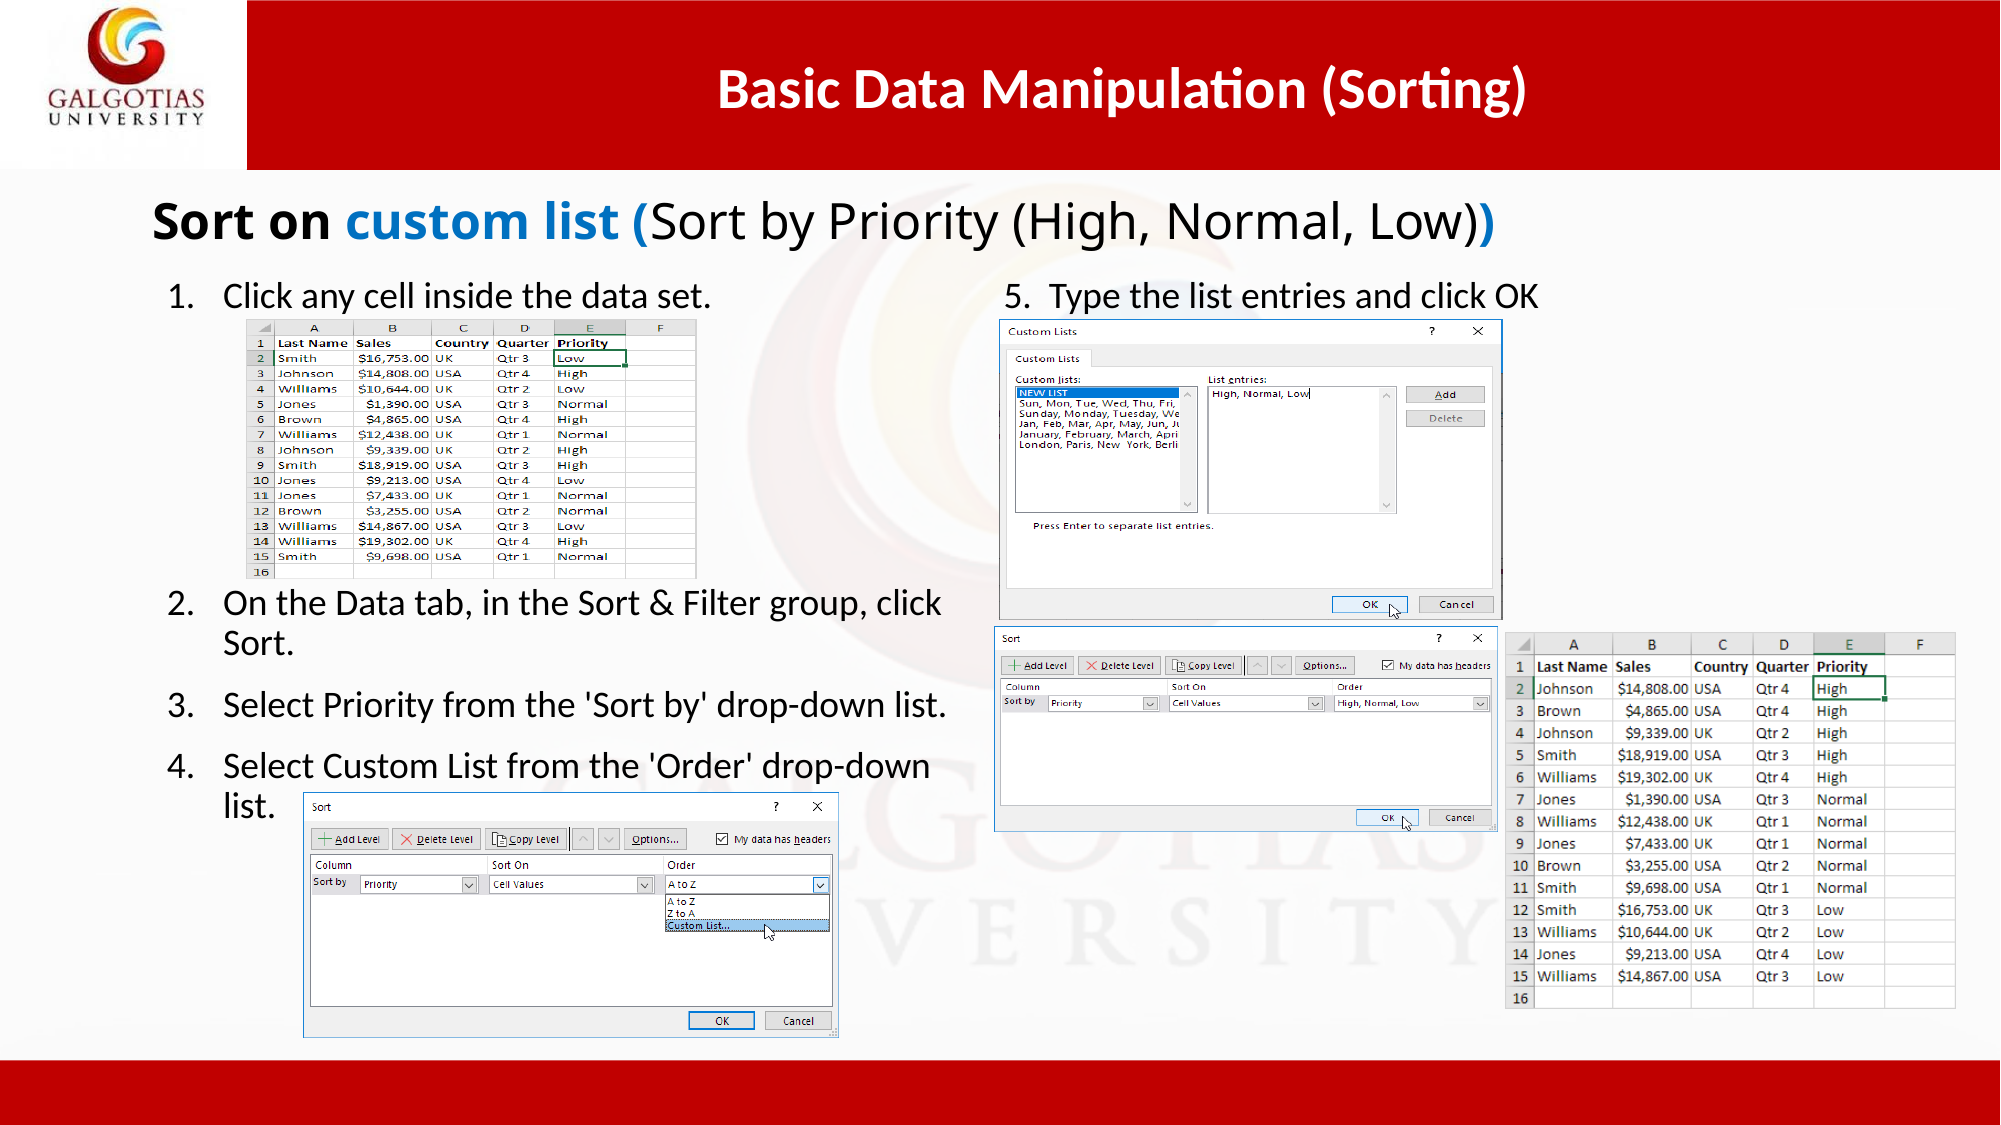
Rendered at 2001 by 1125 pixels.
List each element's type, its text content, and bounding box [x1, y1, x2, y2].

list Click any cell inside the data set. On the Data tab, in the Sort & Filter group, click Sort. Select Priority from the 'Sort by' drop-down list. Select Custom List from the 'Order' drop-down list. [151, 269, 988, 983]
title Sort on custom list (Sort by Priority (High, Normal, Low)) [137, 176, 1863, 270]
picture [303, 792, 839, 1038]
picture [994, 626, 1498, 833]
picture [0, 0, 247, 169]
text_box [0, 1060, 2000, 1125]
list 5. Type the list entries and click OK [988, 269, 1839, 996]
picture [246, 319, 697, 580]
picture [1505, 632, 1956, 1009]
text_box Basic Data Manipulation (Sorting) [246, 0, 2000, 170]
picture [999, 319, 1503, 620]
